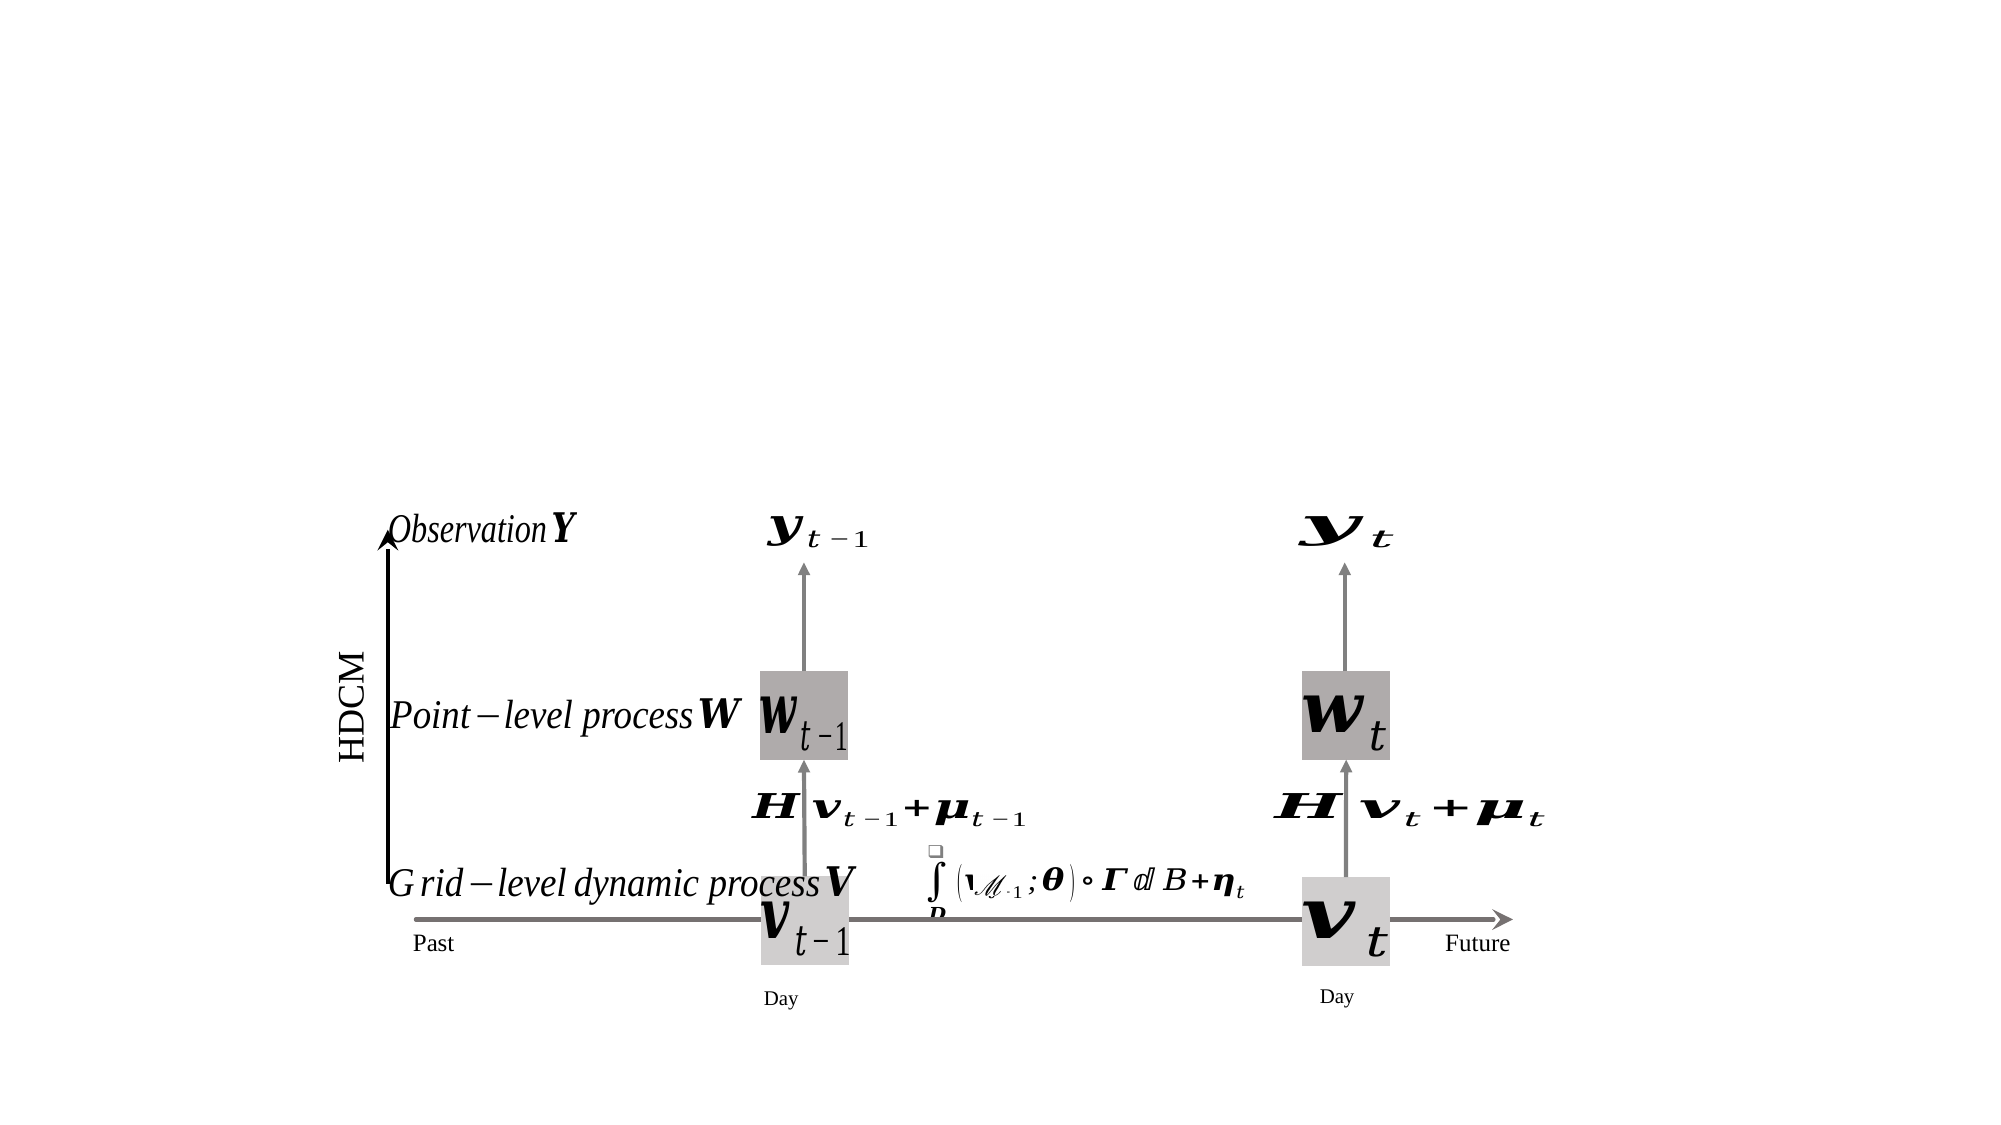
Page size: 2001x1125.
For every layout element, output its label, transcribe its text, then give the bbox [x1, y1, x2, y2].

text_box HDCM [318, 635, 379, 778]
text_box Future [1430, 919, 1526, 965]
picture [973, 874, 1007, 896]
text_box Past [398, 919, 470, 965]
